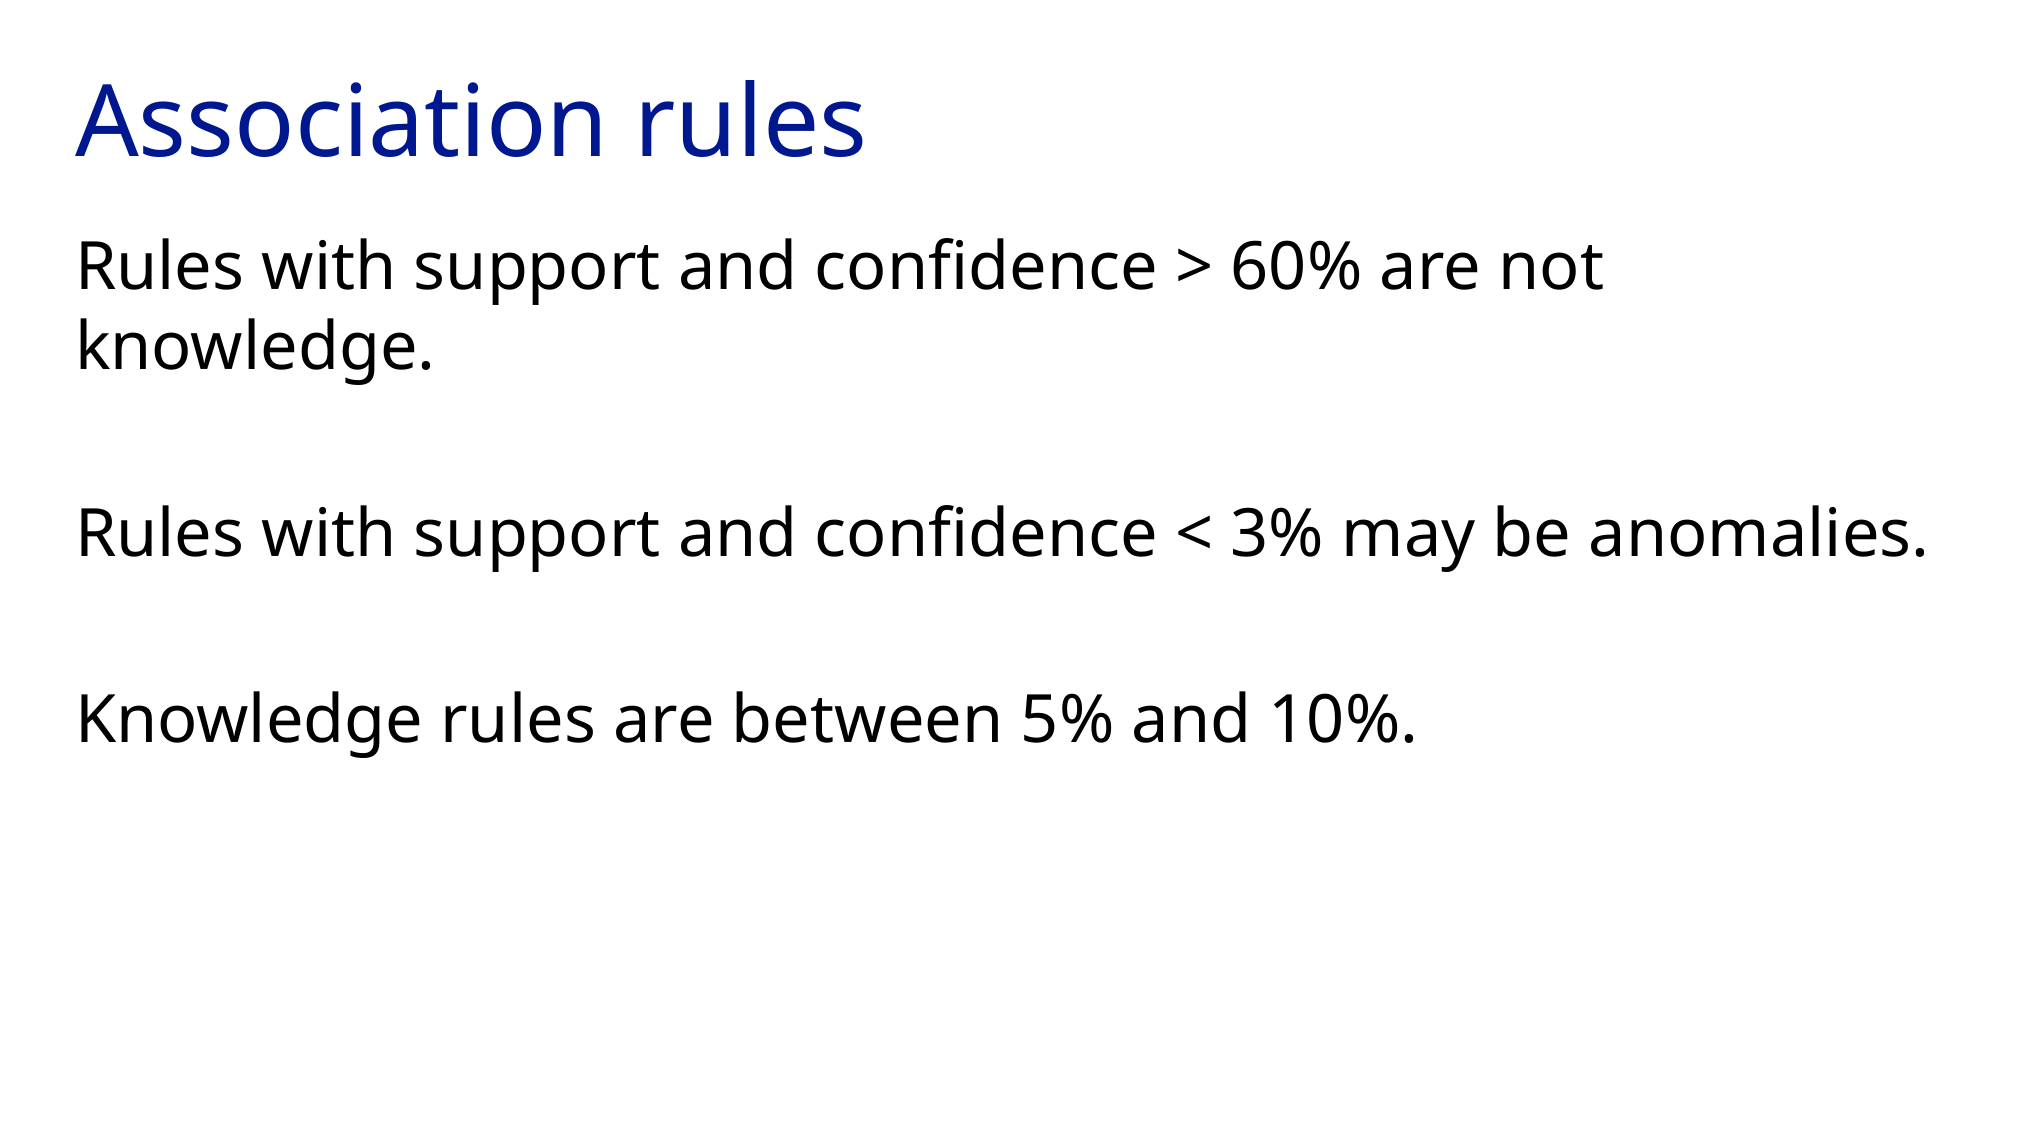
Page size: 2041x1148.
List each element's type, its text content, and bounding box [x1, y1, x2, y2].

list Rules with support and confidence > 60% are not knowledge. Rules with support and confidence < 3% may be anomalies. Knowledge rules are between 5% and 10%. [45, 199, 1983, 1062]
title Association rules [45, 48, 1996, 199]
